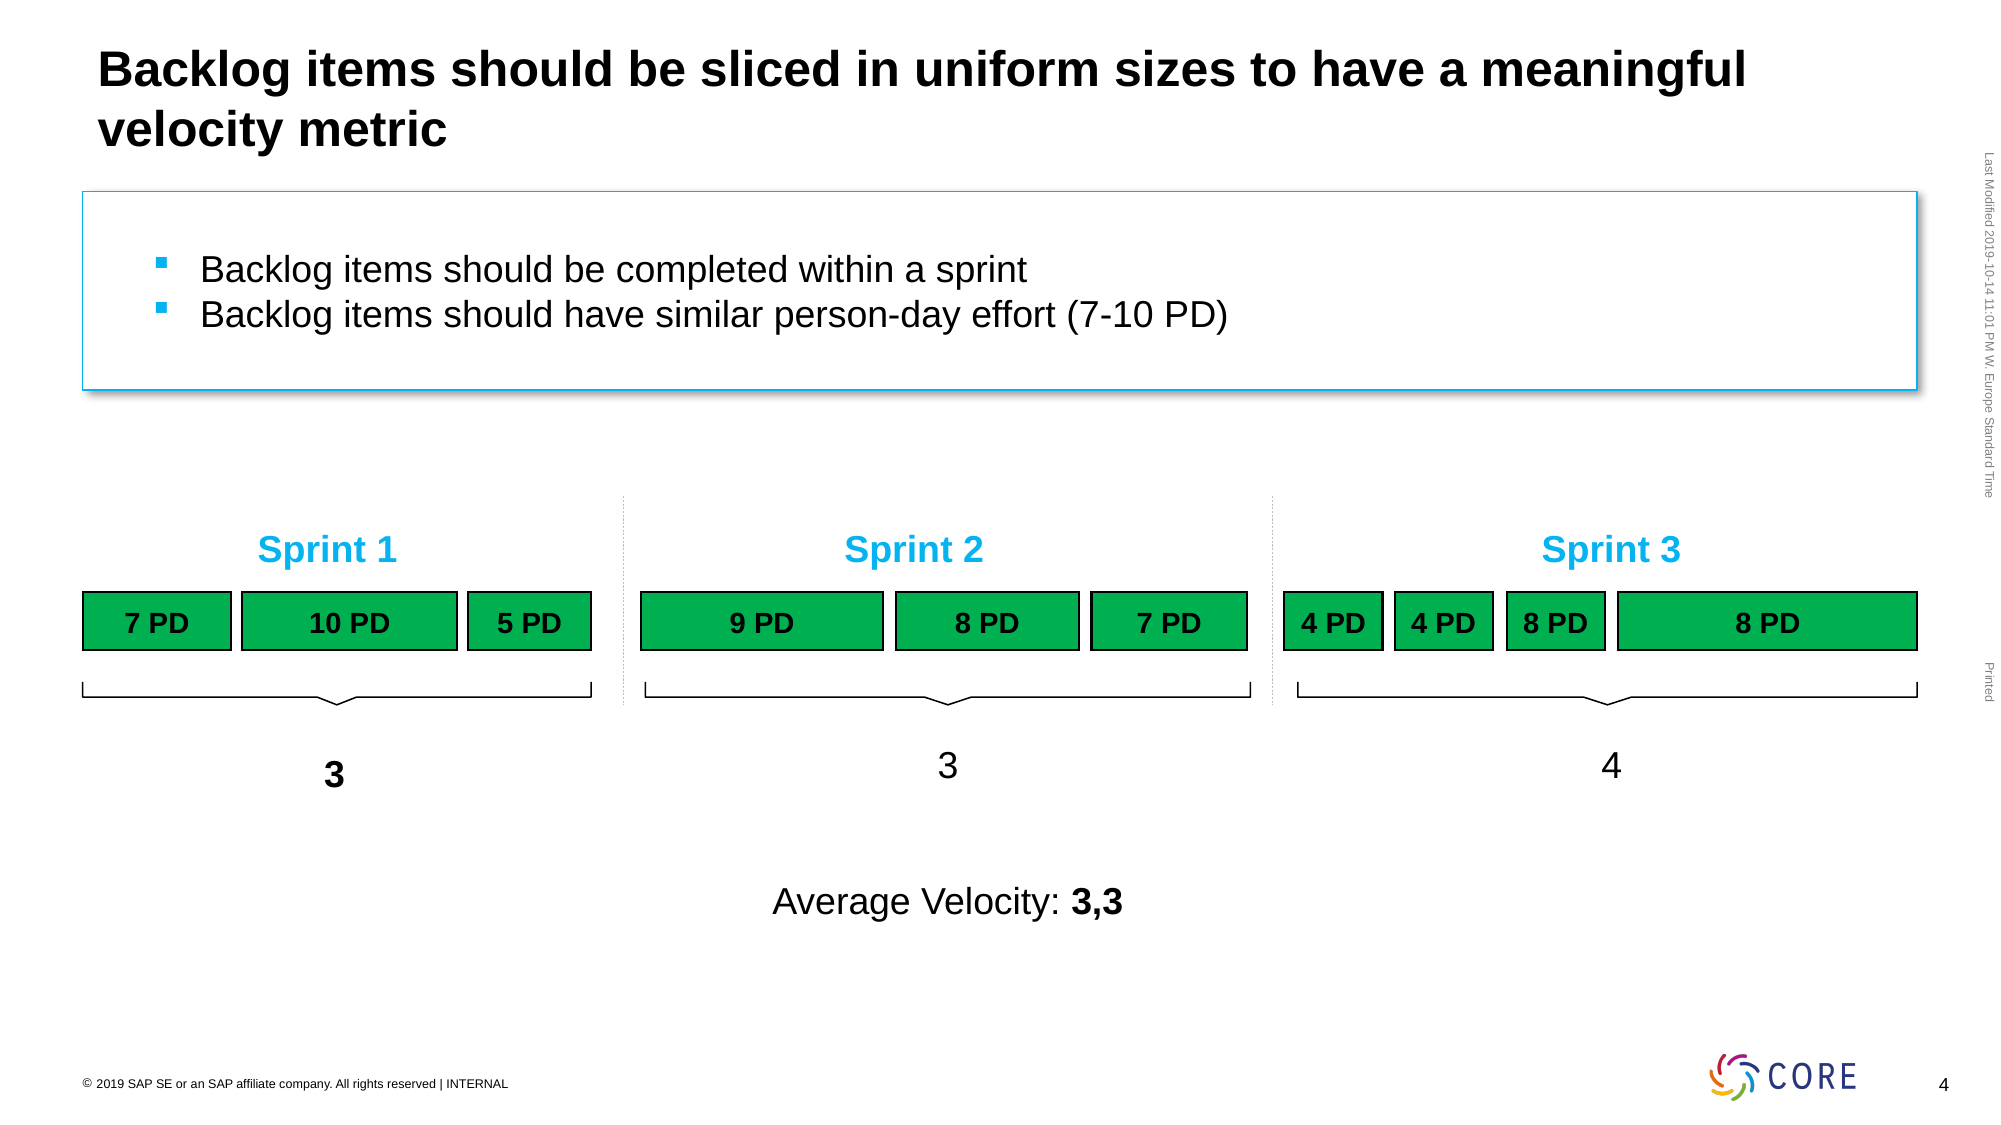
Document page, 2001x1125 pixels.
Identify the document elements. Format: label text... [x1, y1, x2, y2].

text_box [644, 681, 1252, 706]
text_box 8 PD [1504, 590, 1607, 652]
text_box Sprint 1 [242, 517, 413, 578]
text_box Backlog items should be sliced in uniform sizes to have a meaningful velocity metric [82, 29, 1918, 163]
text_box 3 [922, 733, 974, 794]
text_box Sprint 3 [1526, 517, 1697, 578]
text_box Backlog items should be completed within a sprint Backlog items should have similar person-day effort (7-10 PD) [153, 245, 1634, 336]
text_box [81, 681, 592, 706]
text_box [1297, 681, 1918, 706]
text_box 10 PD [240, 590, 459, 652]
text_box 5 PD [466, 590, 593, 652]
text_box 3 [309, 742, 360, 803]
text_box 4 [1586, 733, 1638, 794]
text_box Sprint 2 [829, 517, 999, 578]
text_box 4 PD [1282, 590, 1385, 652]
text_box Average Velocity: 3,3 [757, 869, 1139, 930]
text_box 8 PD [1616, 590, 1919, 652]
text_box 7 PD [1089, 590, 1249, 652]
text_box 4 PD [1392, 590, 1495, 652]
text_box 7 PD [81, 590, 233, 652]
text_box [81, 189, 1919, 392]
picture [1706, 1052, 1858, 1103]
text_box 9 PD [639, 590, 885, 652]
text_box 8 PD [894, 590, 1081, 652]
